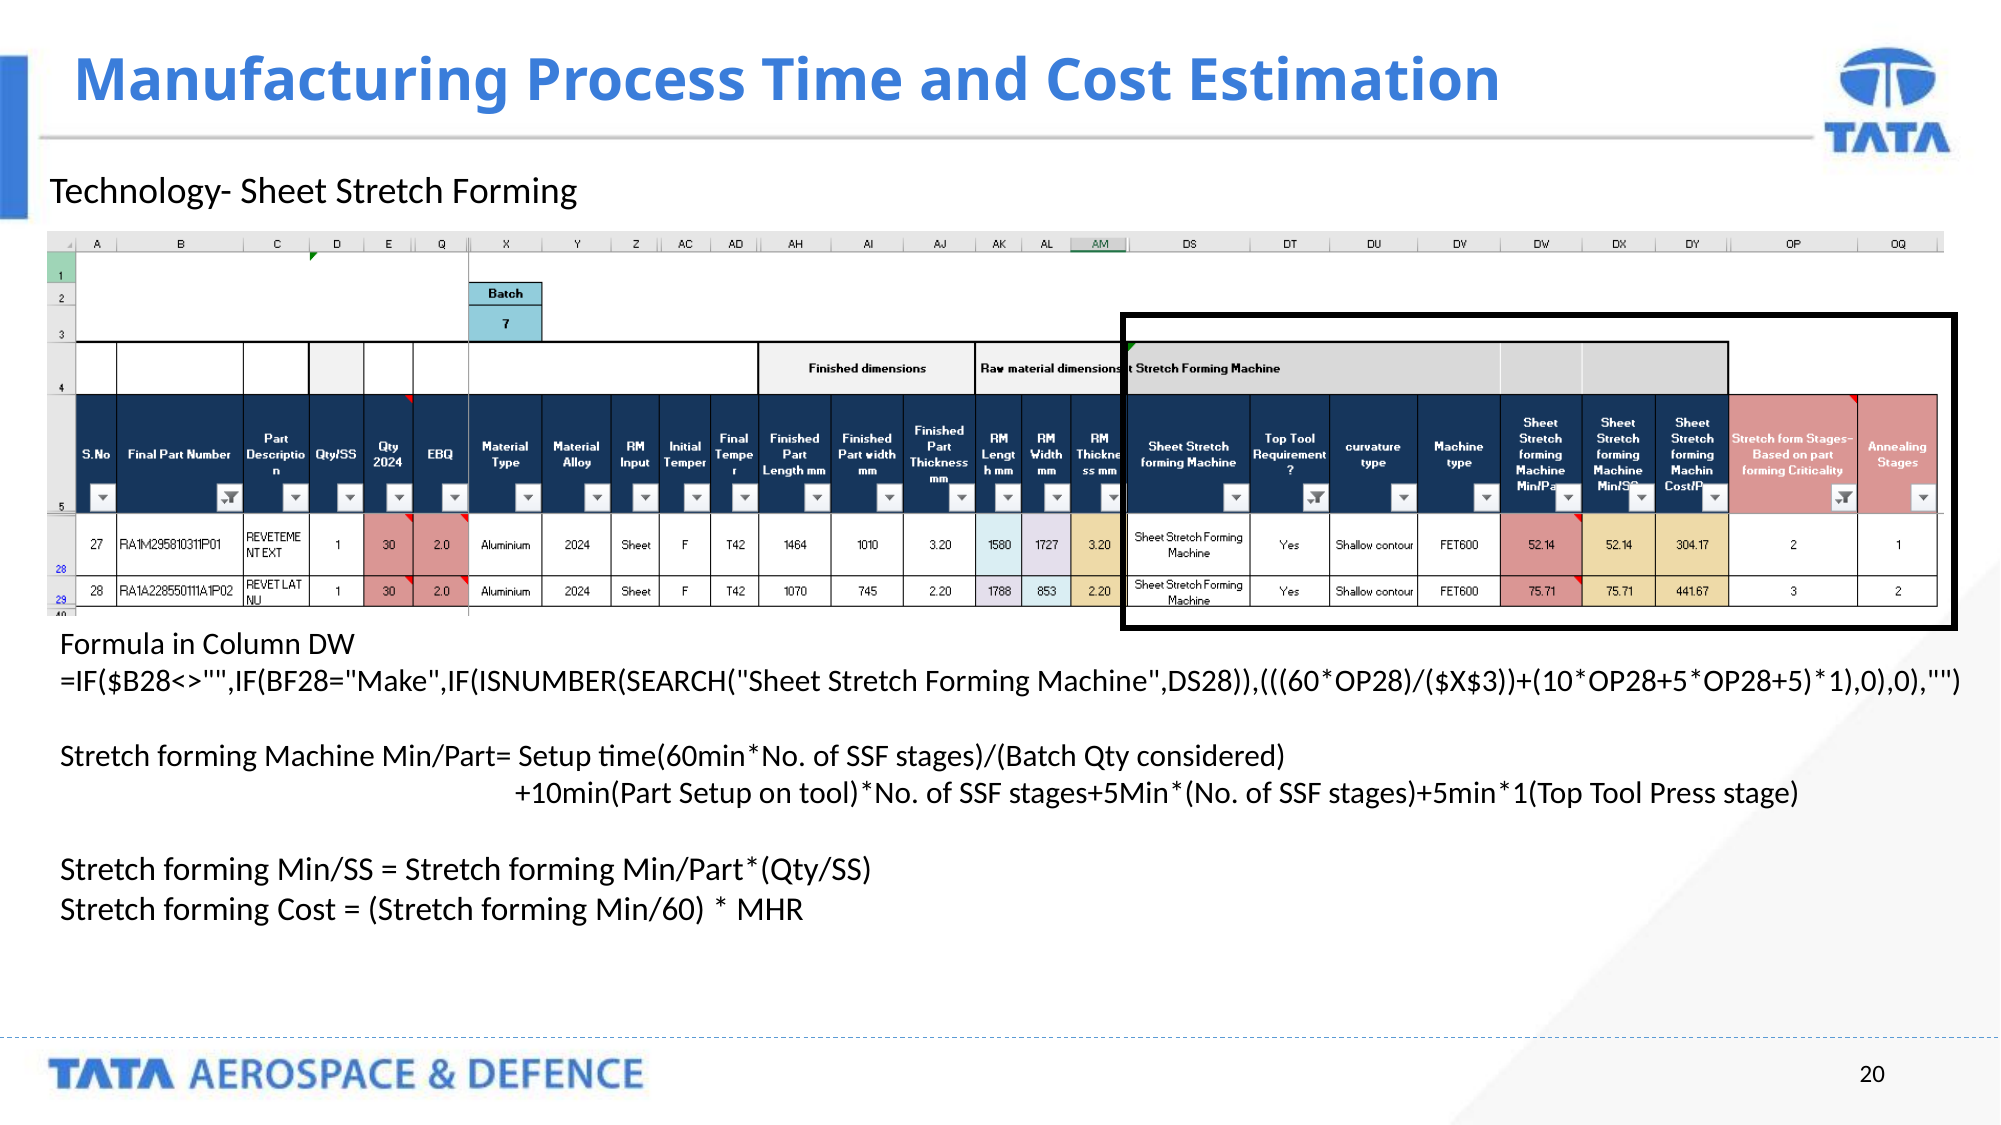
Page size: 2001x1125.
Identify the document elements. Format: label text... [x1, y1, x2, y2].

text_box Technology- Sheet Stretch Forming [34, 158, 860, 218]
text_box Manufacturing Process Time and Cost Estimation [58, 42, 1784, 113]
picture [0, 0, 2000, 1125]
text_box Formula in Column DW =IF($B28<>"",IF(BF28="Make",IF(ISNUMBER(SEARCH("Sheet Stretch Forming Machine",DS28)),(((60*OP28)/($X$3))+(10*OP28+5*OP28+5)*1),0),0),"") Stretch forming Machine Min/Part= Setup time(60min*No. of SSF stages)/(Batch Qty considered) +10min(Part Setup on tool)*No. of SSF stages+5Min*(No. of SSF stages)+5min*1(Top Tool Press stage) Stretch forming Min/SS = Stretch forming Min/Part*(Qty/SS) Stretch forming Cost = (Stretch forming Min/60) * MHR [45, 615, 1979, 973]
text_box [1944, 314, 1956, 615]
slide_number 20 [1433, 1042, 1900, 1103]
